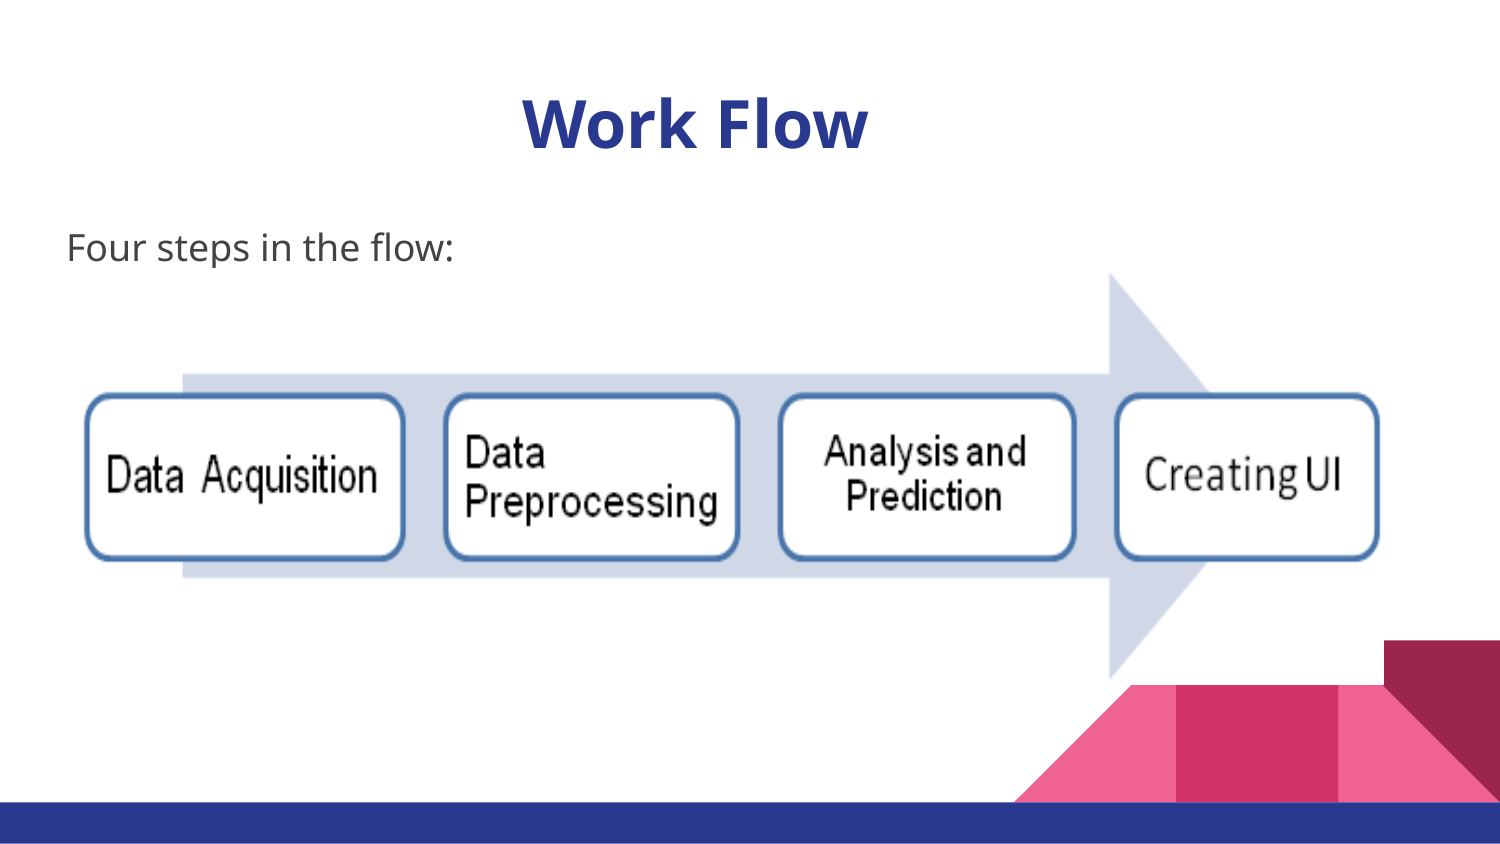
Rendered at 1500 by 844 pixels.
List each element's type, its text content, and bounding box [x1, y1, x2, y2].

list Four steps in the flow: [51, 201, 1449, 750]
title Work Flow [51, 67, 1449, 167]
picture [79, 268, 1384, 686]
